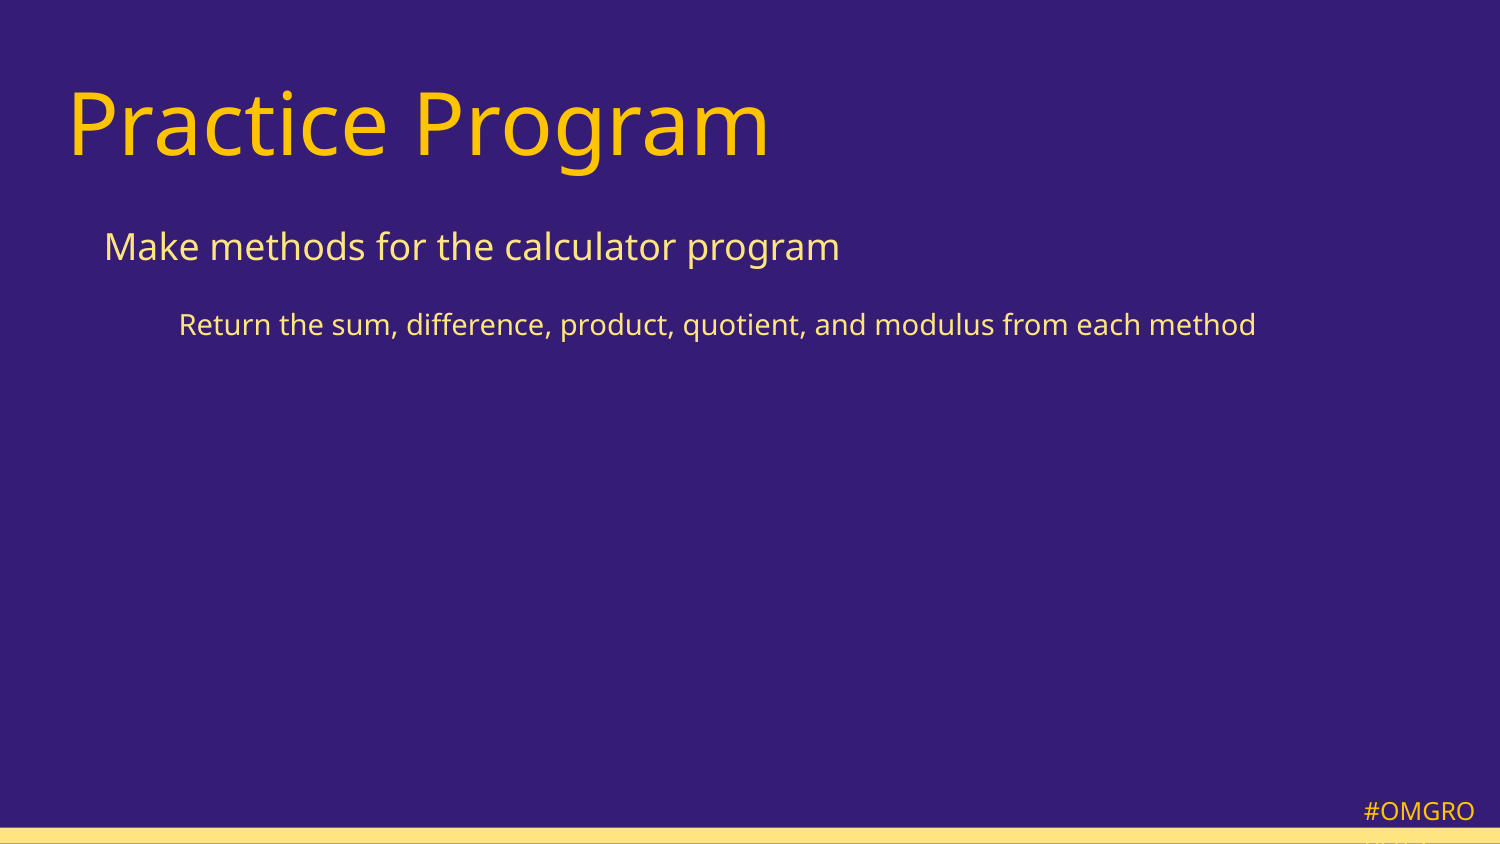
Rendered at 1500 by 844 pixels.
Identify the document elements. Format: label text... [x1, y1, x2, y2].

title Practice Program [51, 51, 1449, 189]
list Make methods for the calculator program Return the sum, difference, product, quotient, and modulus from each method [51, 200, 1449, 752]
